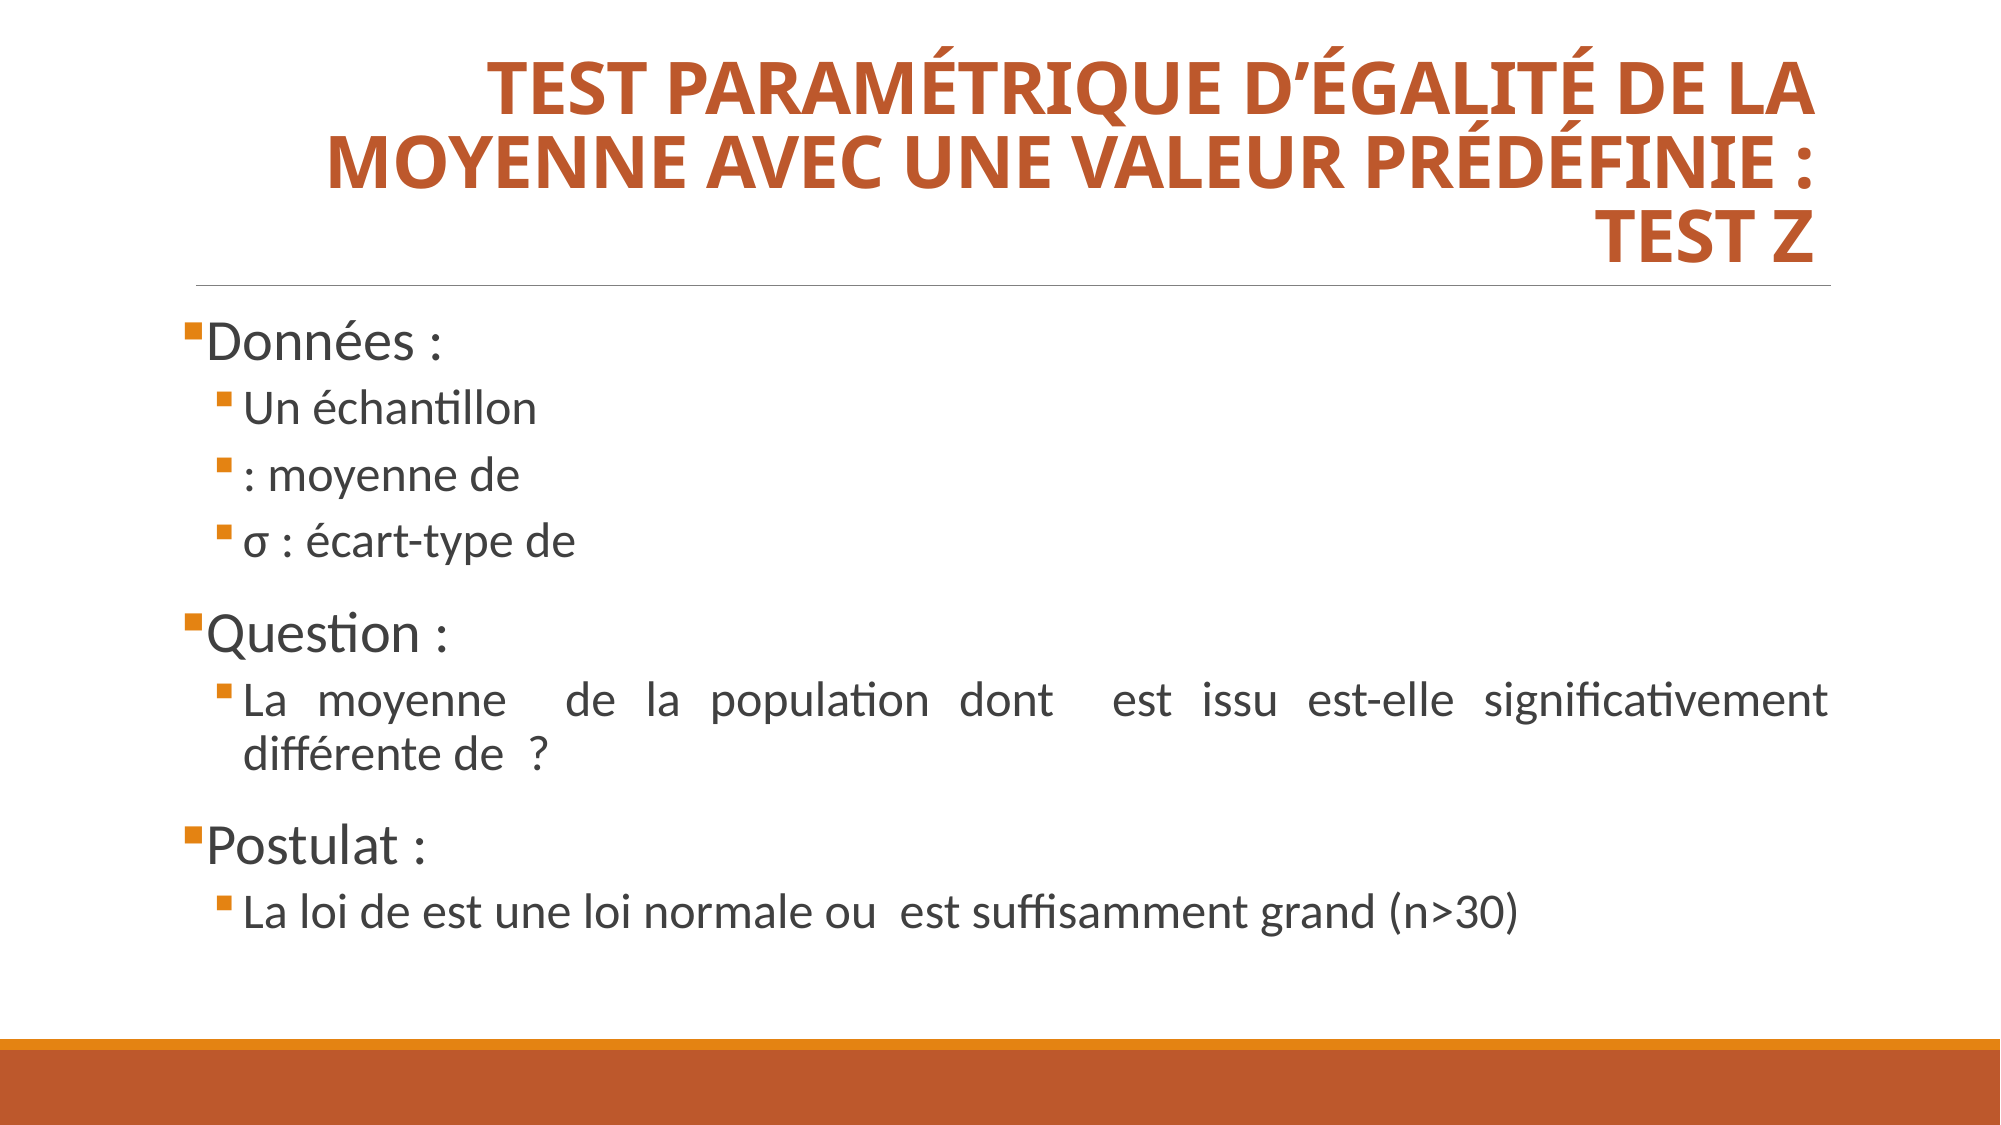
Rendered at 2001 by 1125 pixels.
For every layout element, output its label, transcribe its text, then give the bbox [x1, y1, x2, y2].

title TEST PARAMÉTRIQUE D’ÉGALITÉ DE LA MOYENNE AVEC UNE VALEUR PRÉDÉFINIE : TEST Z [180, 47, 1830, 285]
